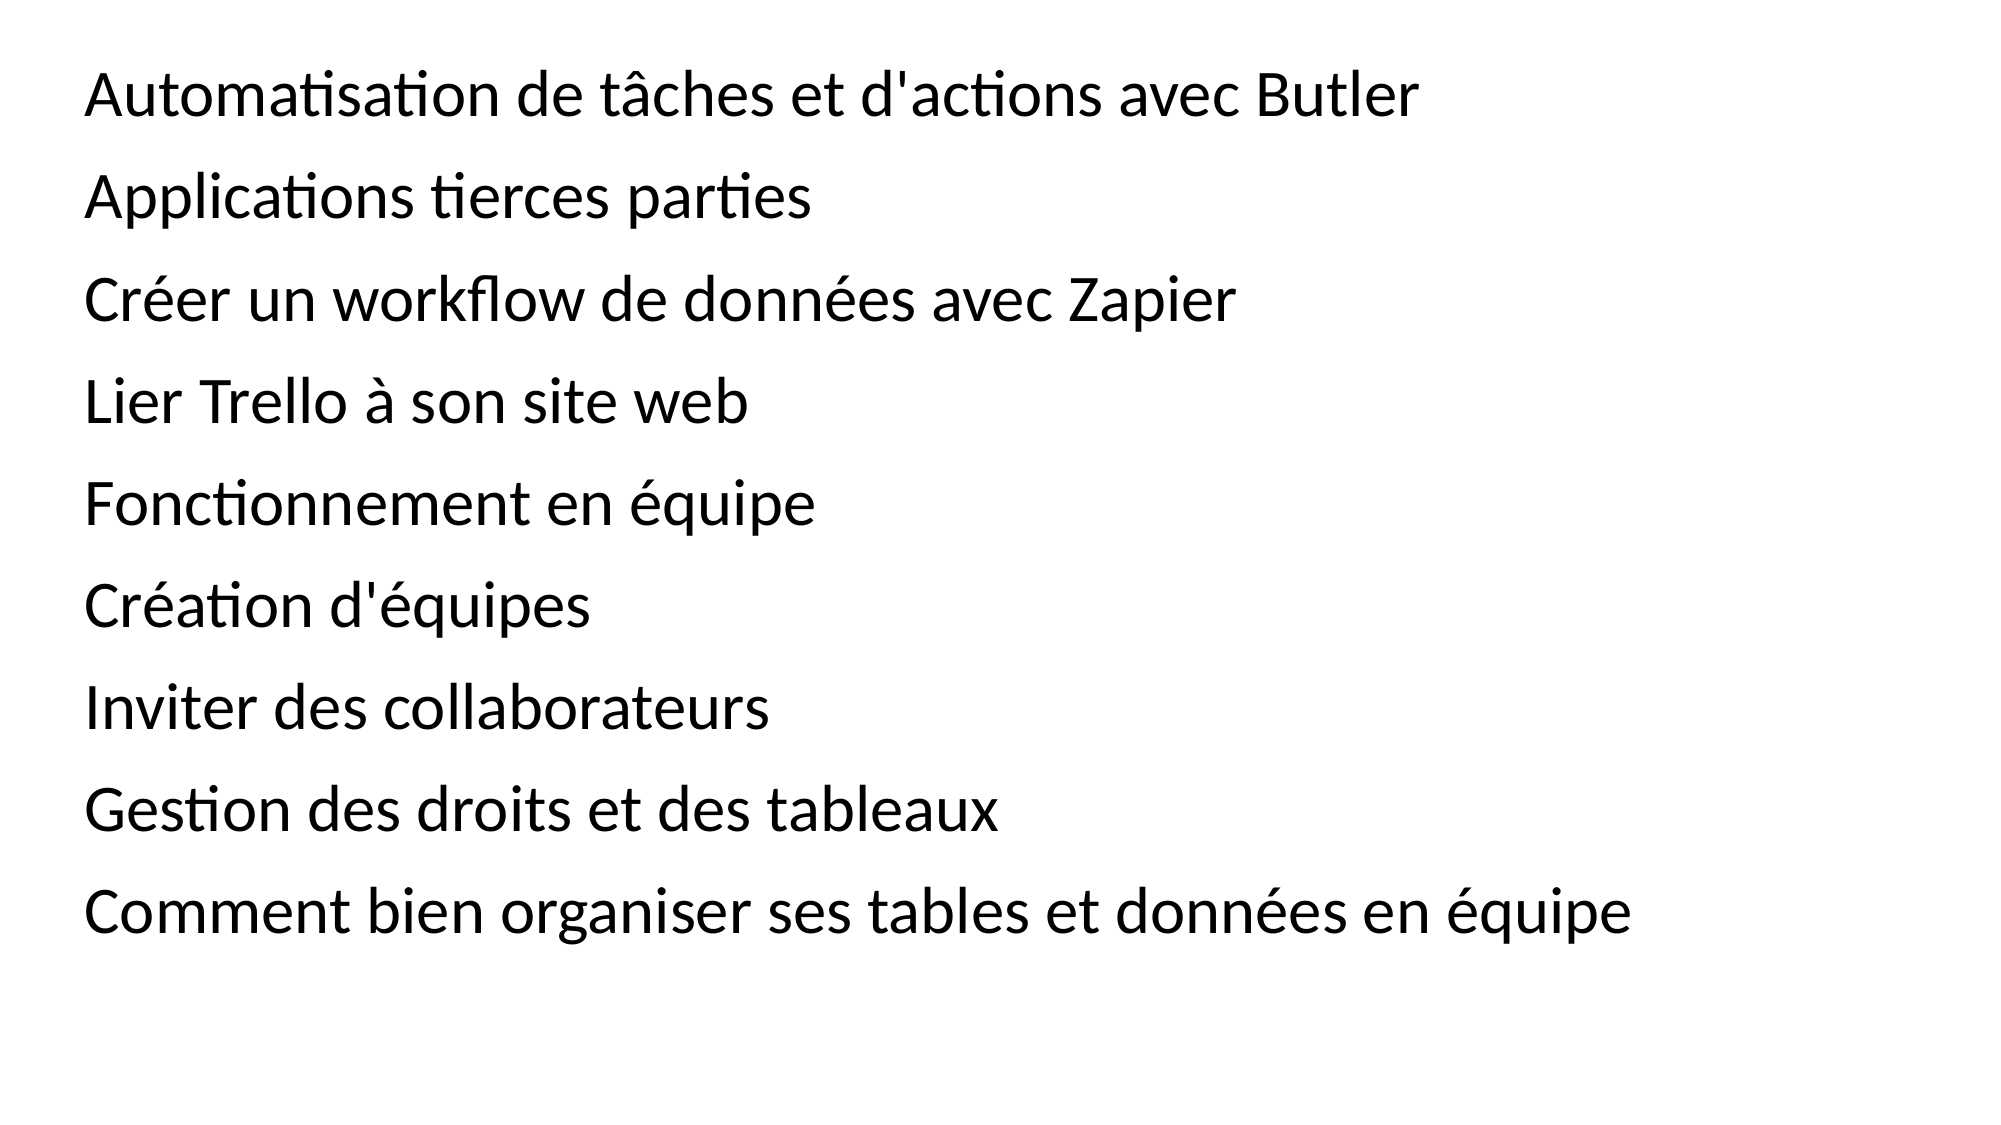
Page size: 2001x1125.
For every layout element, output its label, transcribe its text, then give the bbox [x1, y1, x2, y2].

text_box Automatisation de tâches et d'actions avec Butler Applications tierces parties Créer un workflow de données avec Zapier Lier Trello à son site web Fonctionnement en équipe Création d'équipes Inviter des collaborateurs Gestion des droits et des tableaux Comment bien organiser ses tables et données en équipe [69, 37, 1898, 955]
